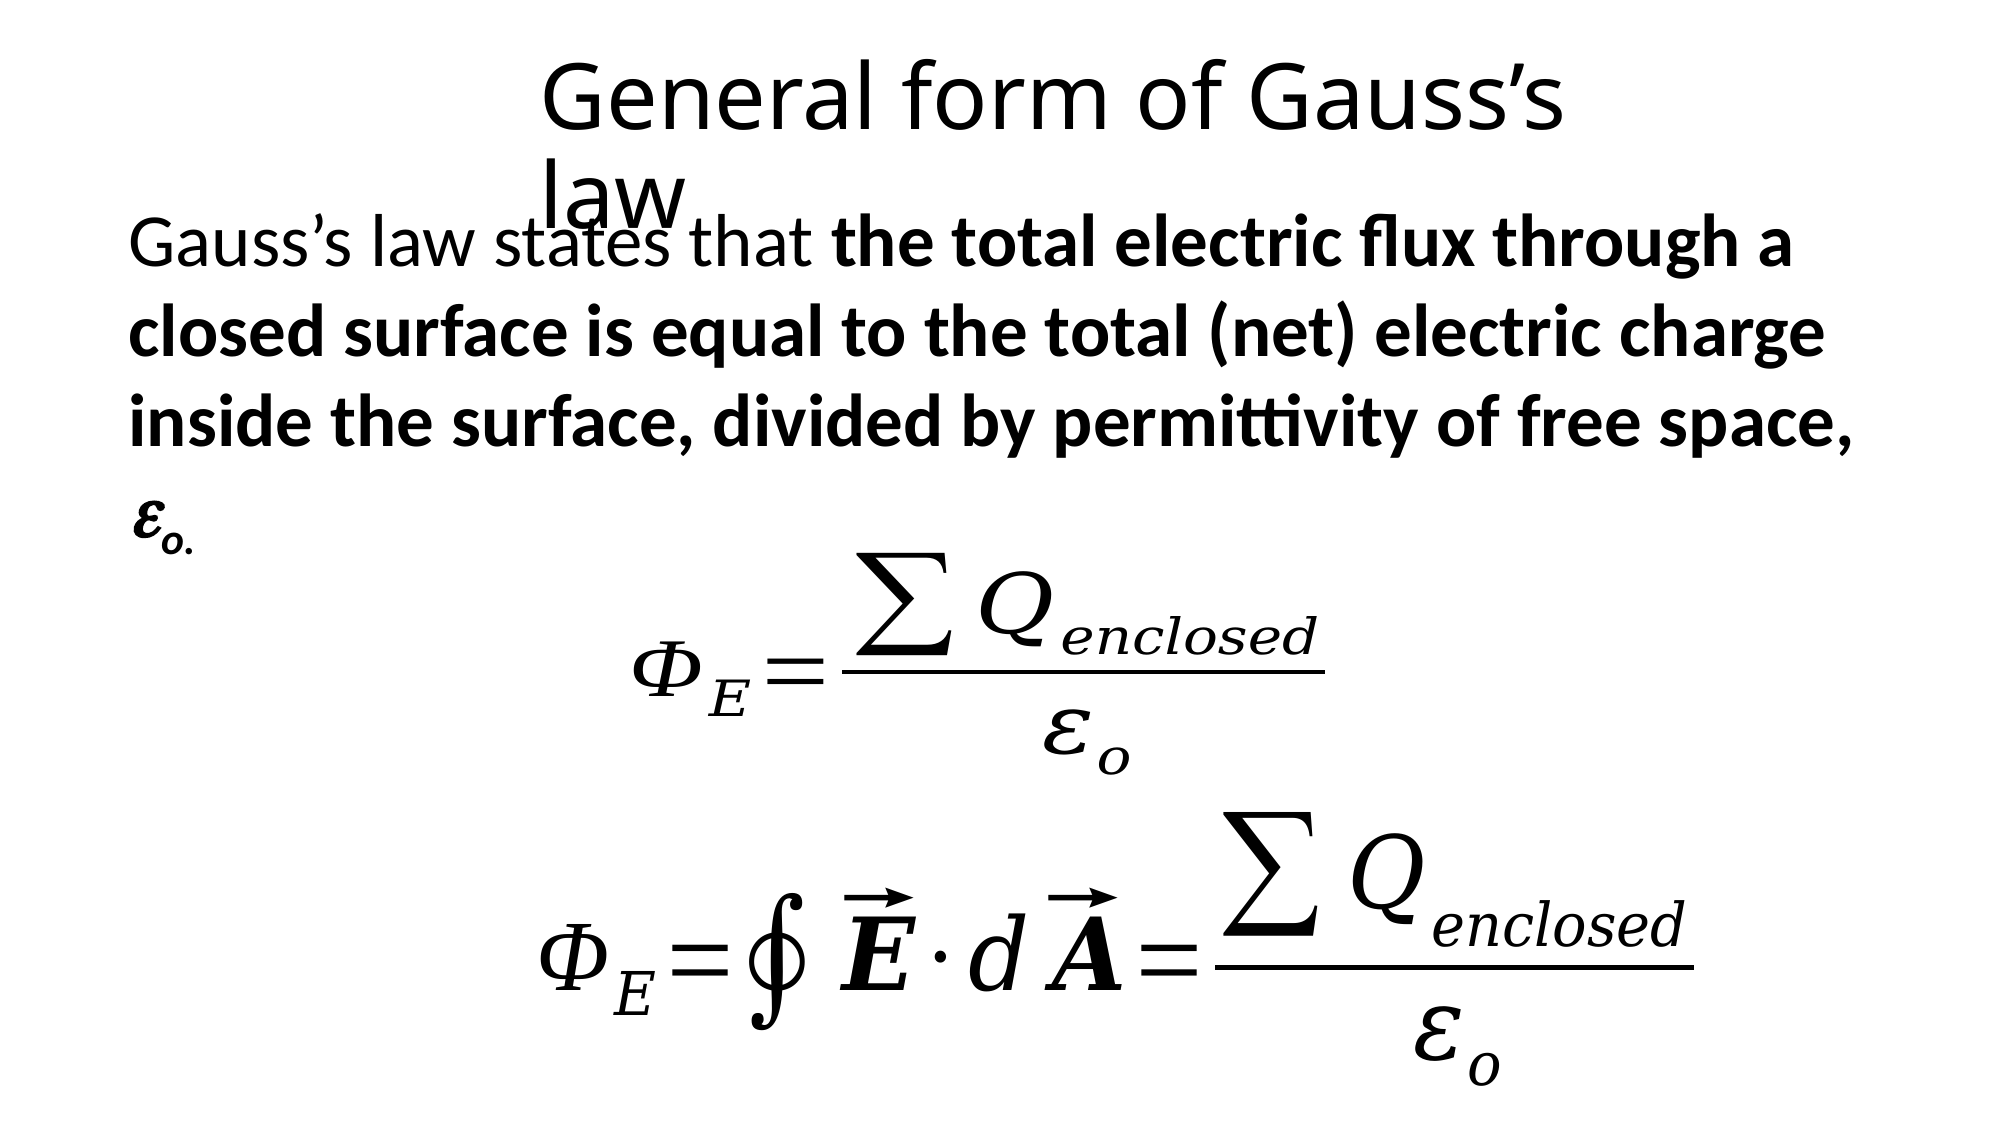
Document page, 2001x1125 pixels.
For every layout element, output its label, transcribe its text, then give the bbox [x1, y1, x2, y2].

text_box Gauss’s law states that the total electric flux through a closed surface is equal to the total (net) electric charge inside the surface, divided by permittivity of free space, o. [113, 183, 1887, 571]
text_box General form of Gauss’s law [525, 42, 1625, 148]
